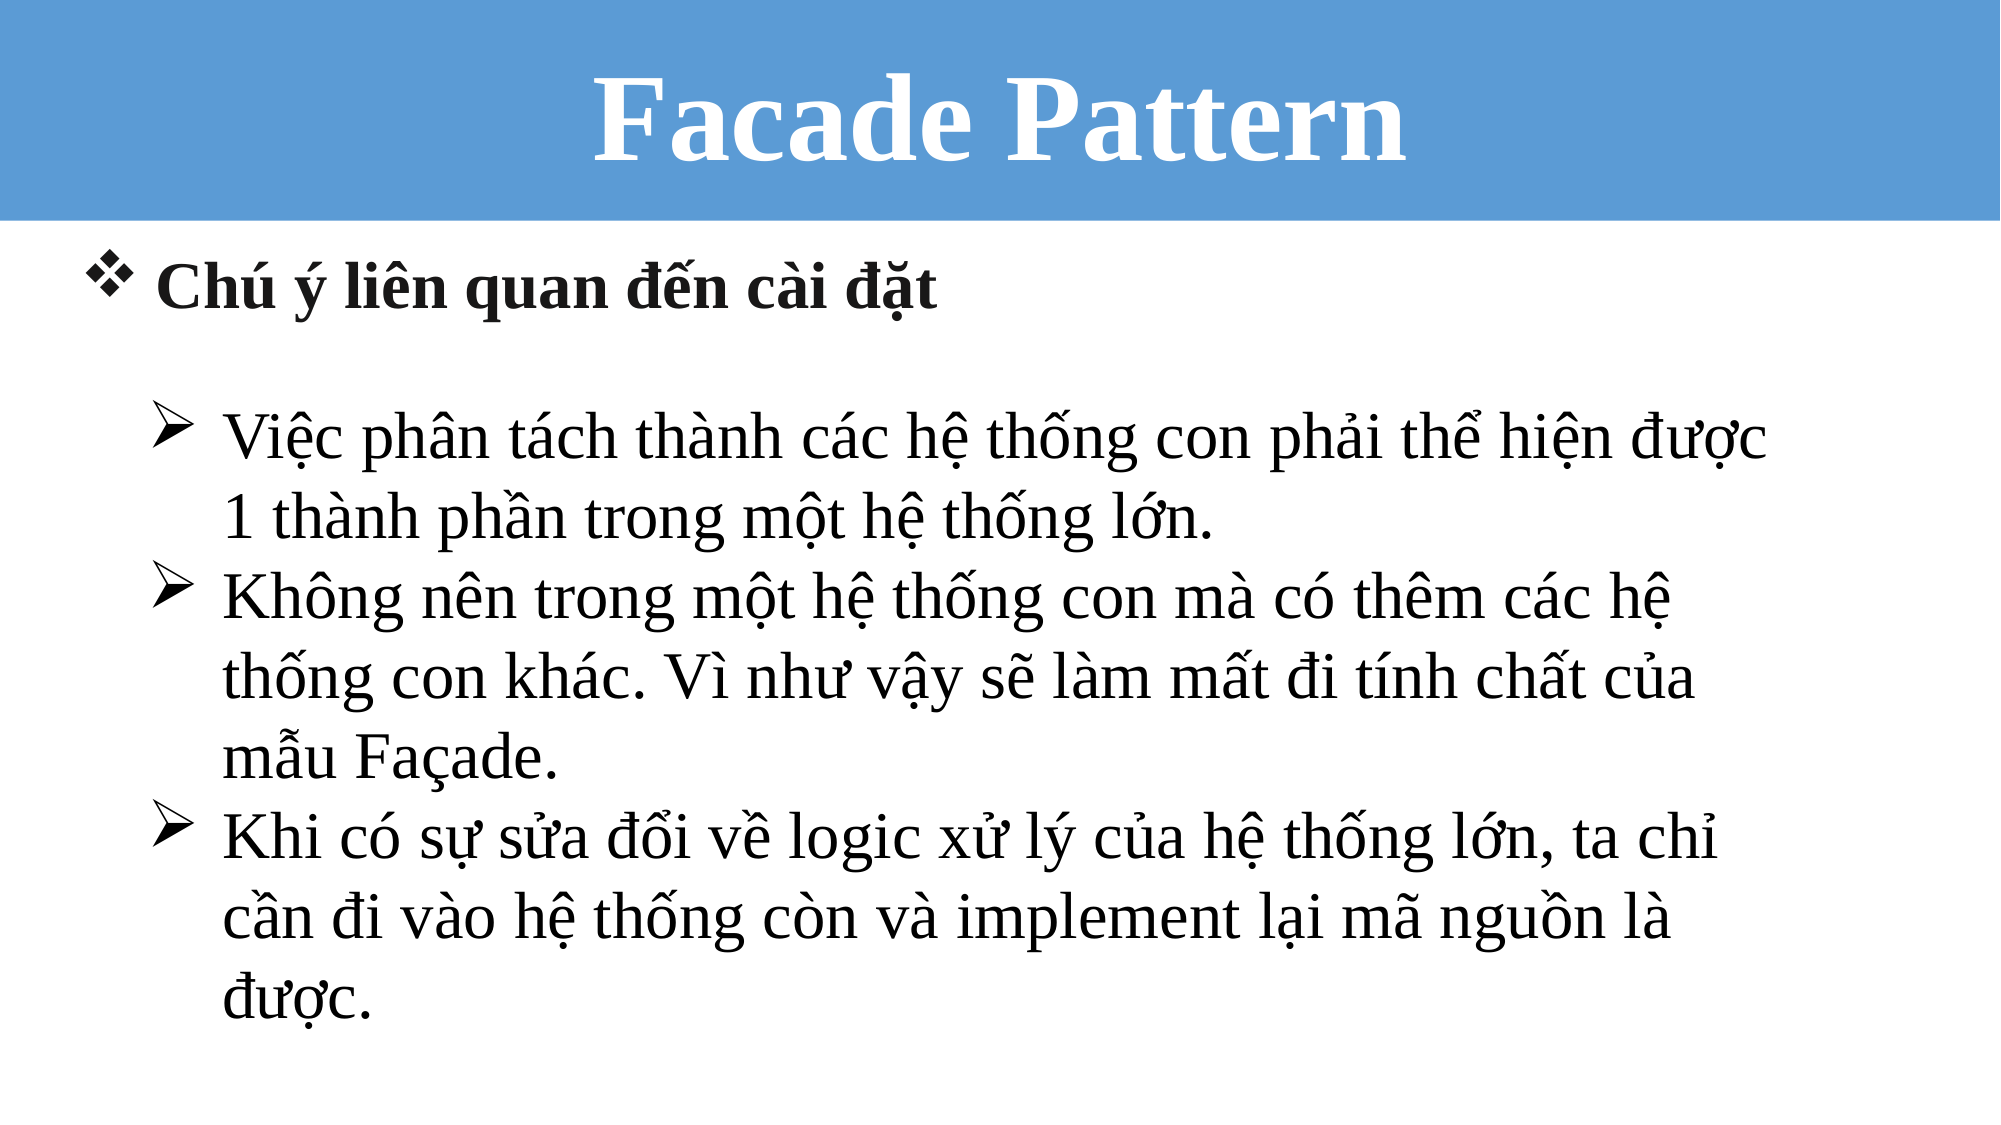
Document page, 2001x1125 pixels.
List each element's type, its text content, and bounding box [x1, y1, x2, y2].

text_box Chú ý liên quan đến cài đặt [65, 194, 954, 329]
text_box Facade Pattern [0, 0, 2000, 222]
text_box Việc phân tách thành các hệ thống con phải thể hiện được 1 thành phần trong một hệ thống lớn. Không nên trong một hệ thống con mà có thêm các hệ thống con khác. Vì như vậy sẽ làm mất đi tính chất của mẫu Façade. Khi có sự sửa đổi về logic xử lý của hệ thống lớn, ta chỉ cần đi vào hệ thống còn và implement lại mã nguồn là được. [132, 384, 1824, 1040]
